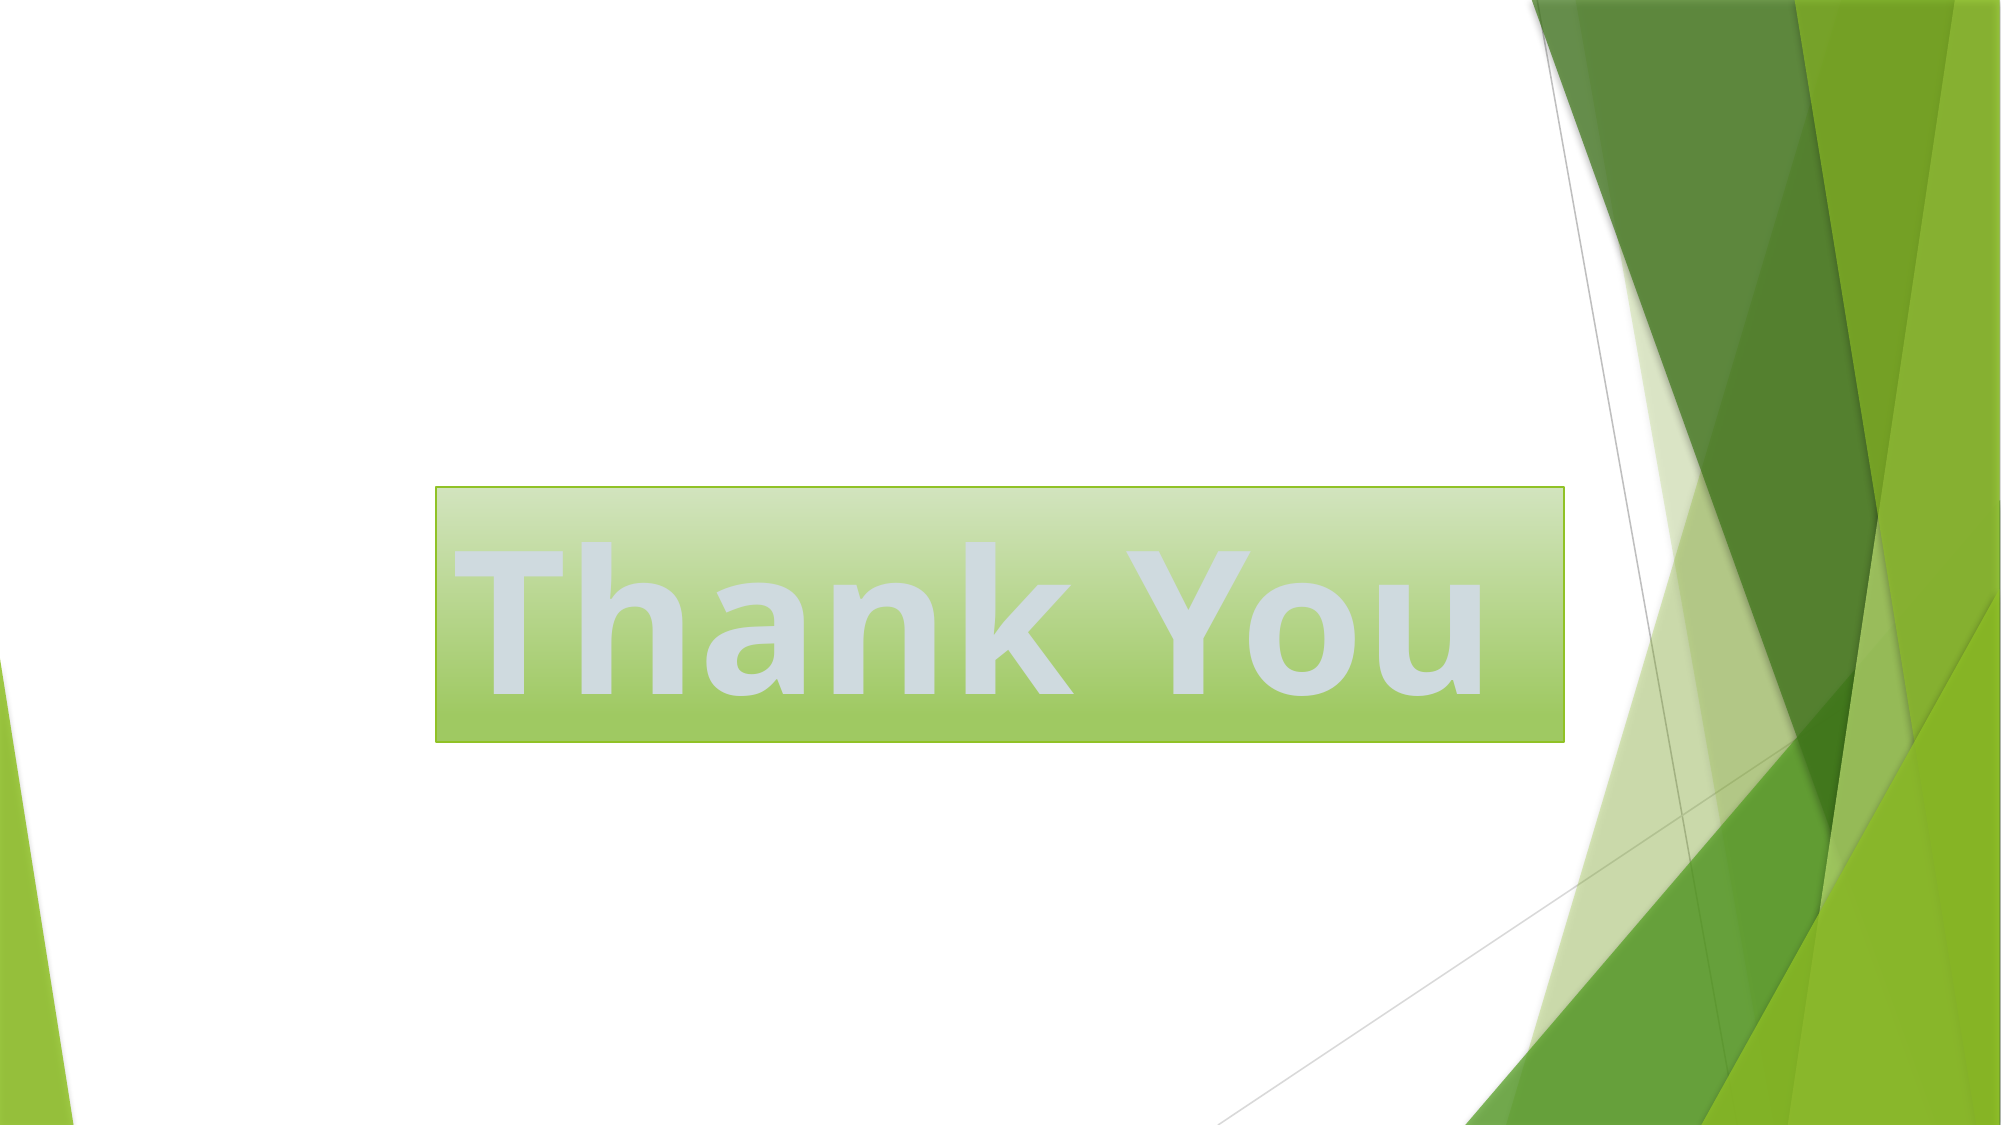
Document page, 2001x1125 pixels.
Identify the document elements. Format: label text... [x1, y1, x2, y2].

text_box Thank You [435, 486, 1565, 743]
